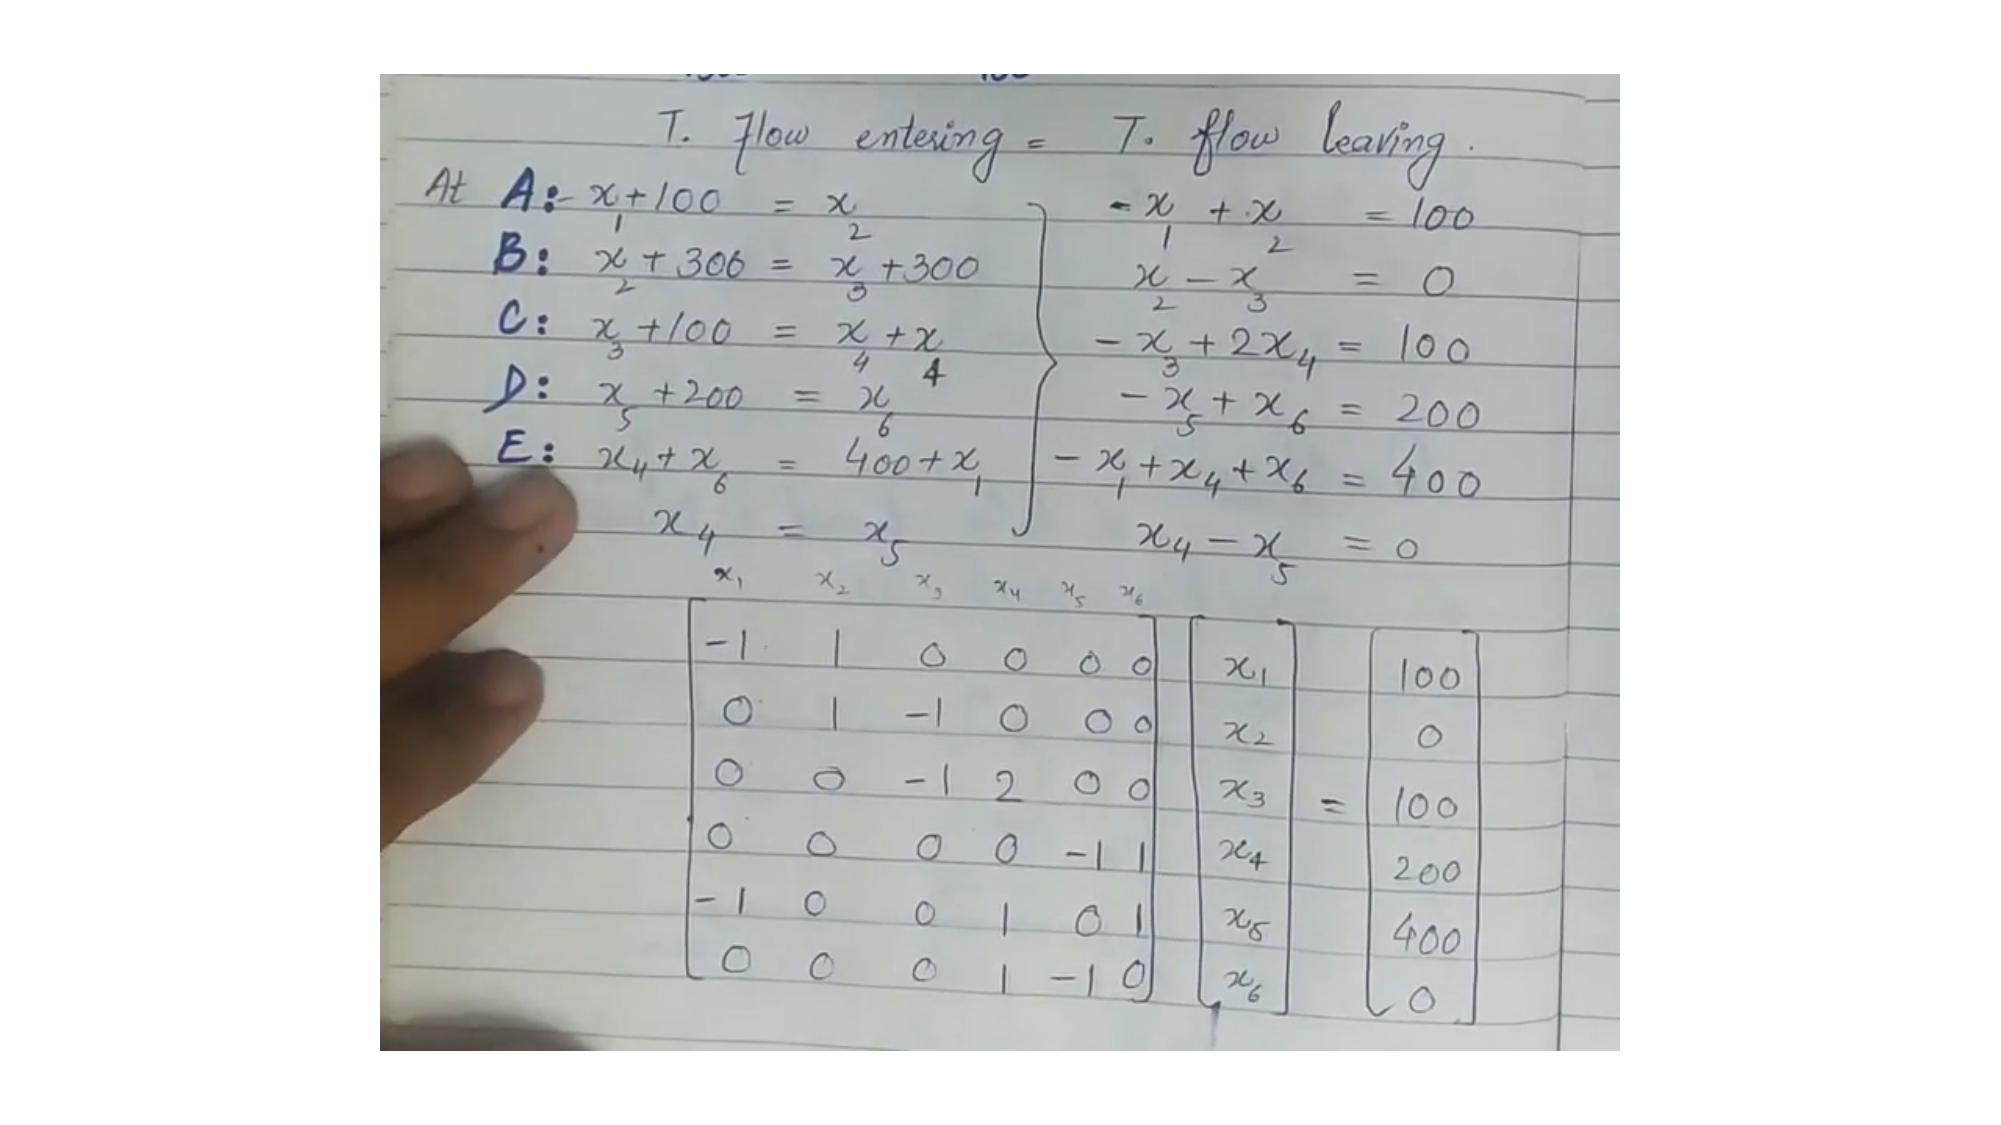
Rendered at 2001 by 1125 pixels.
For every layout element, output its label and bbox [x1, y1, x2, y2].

picture [380, 74, 1620, 1051]
